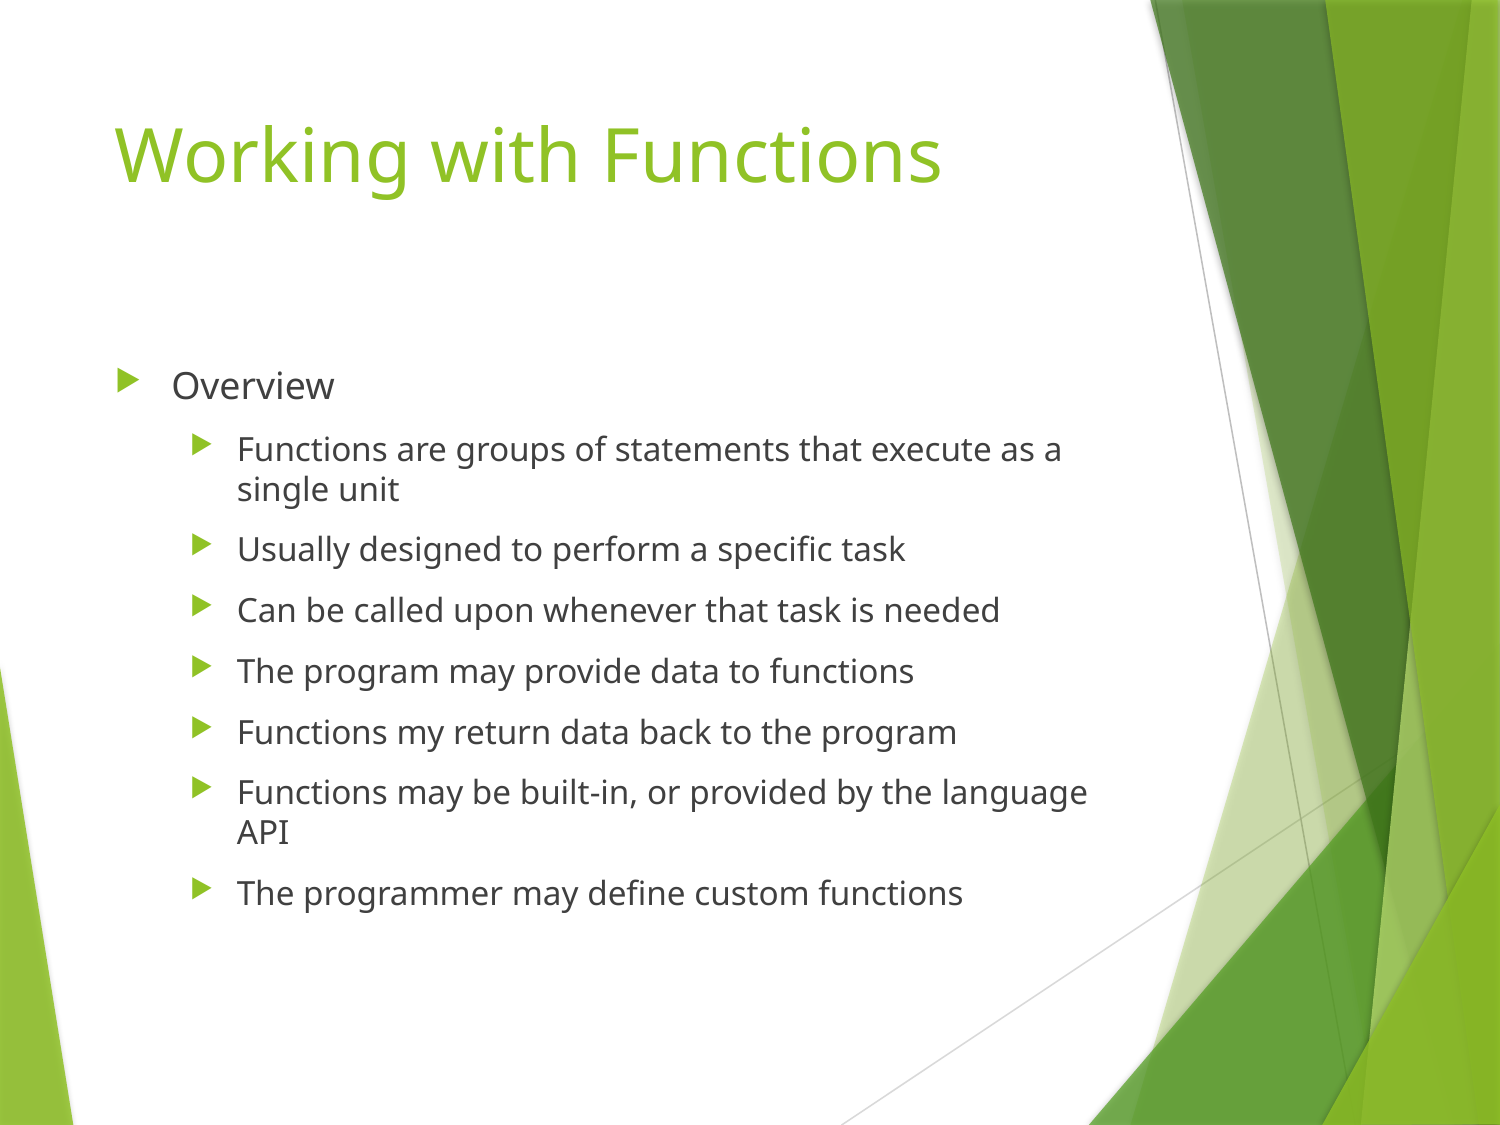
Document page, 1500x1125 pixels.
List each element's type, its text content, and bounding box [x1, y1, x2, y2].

title Working with Functions [99, 99, 1142, 317]
list Overview Functions are groups of statements that execute as a single unit Usually designed to perform a specific task Can be called upon whenever that task is needed The program may provide data to functions Functions my return data back to the program Functions may be built-in, or provided by the language API The programmer may define custom functions [99, 354, 1142, 992]
